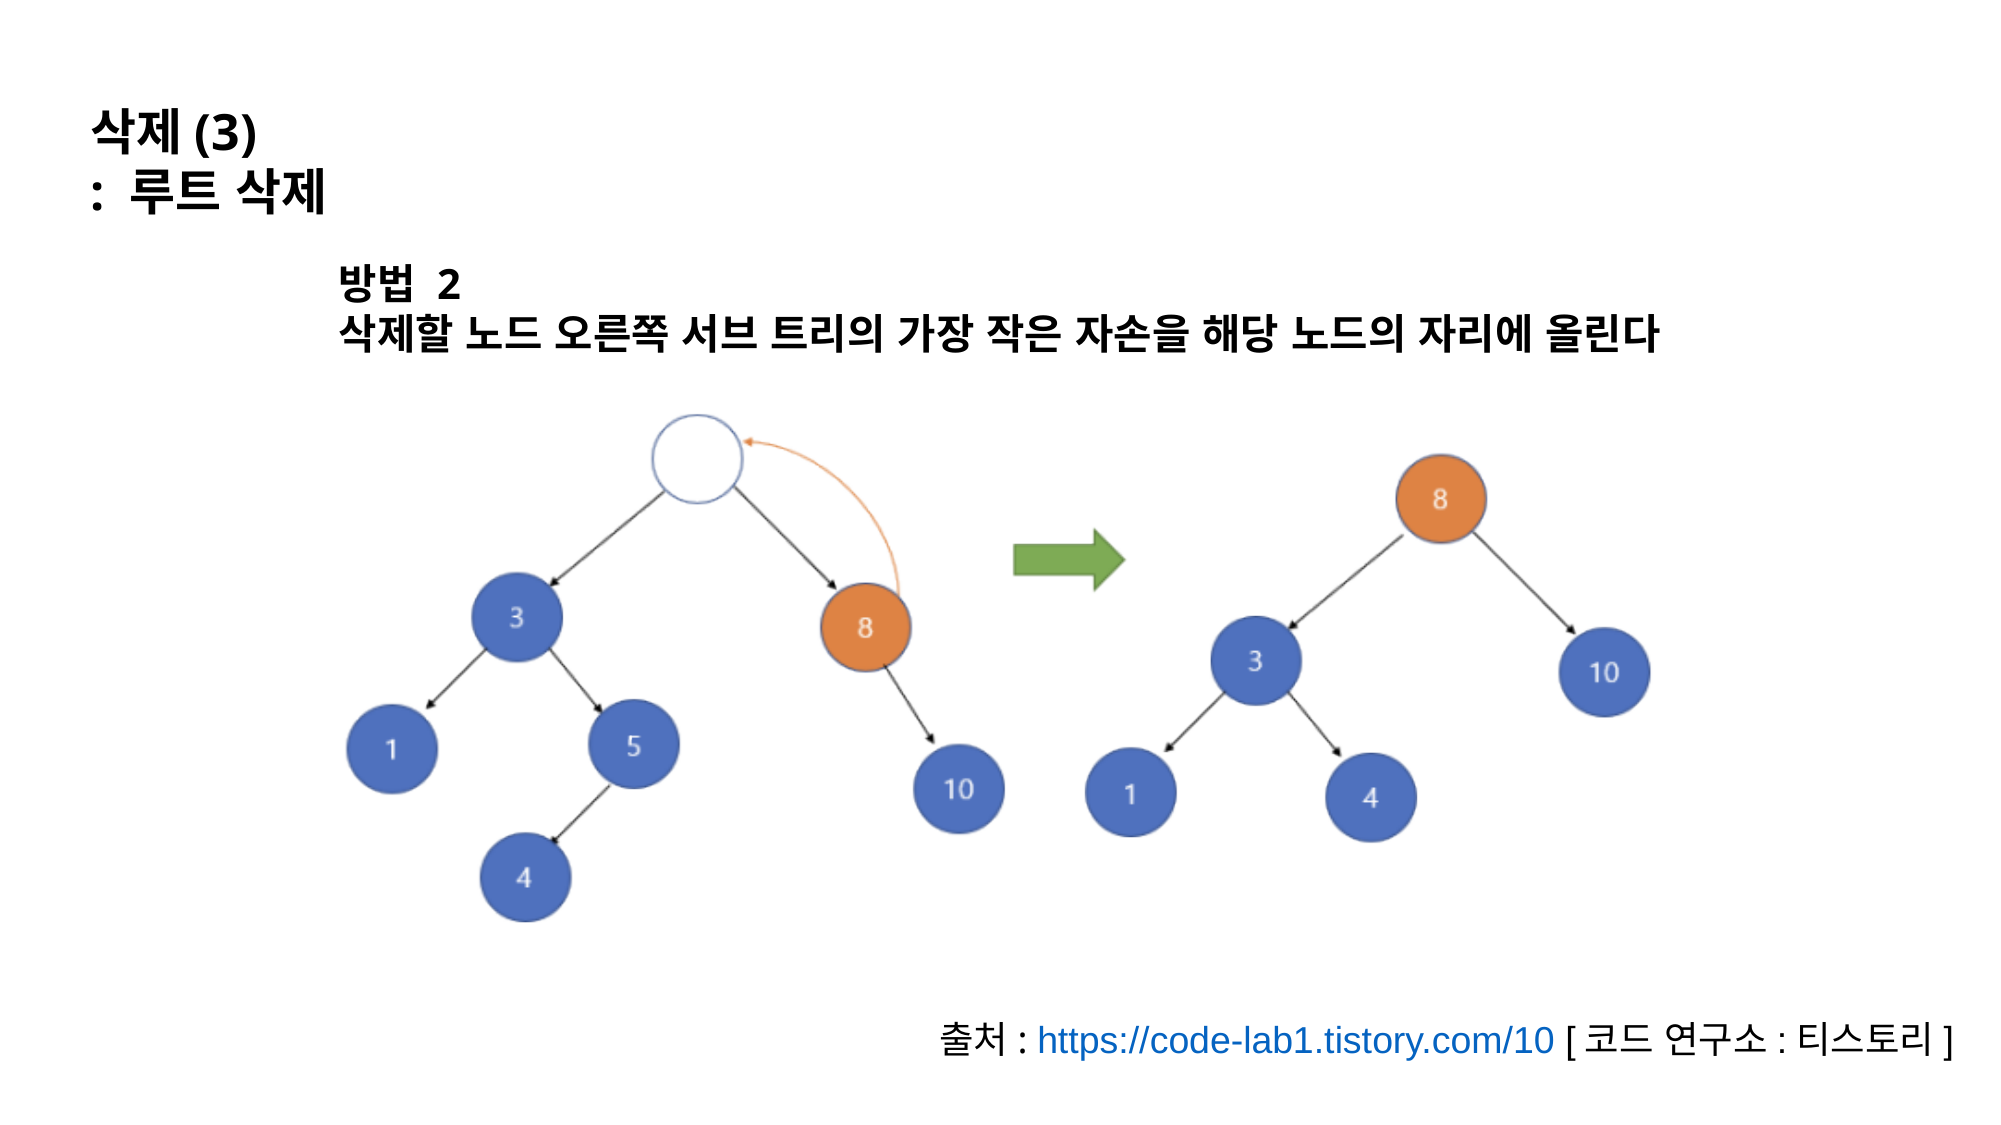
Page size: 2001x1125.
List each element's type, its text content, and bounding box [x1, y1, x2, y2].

text_box 삭제(3) : 루트 삭제 [75, 93, 558, 229]
picture [303, 322, 1697, 947]
text_box 방법 2 삭제할 노드 오른쪽 서브 트리의 가장 작은 자손을 해당 노드의 자리에 올린다 [323, 250, 1677, 322]
text_box 출처: https://code-lab1.tistory.com/10 [코드 연구소:티스토리] [924, 1008, 2000, 1069]
